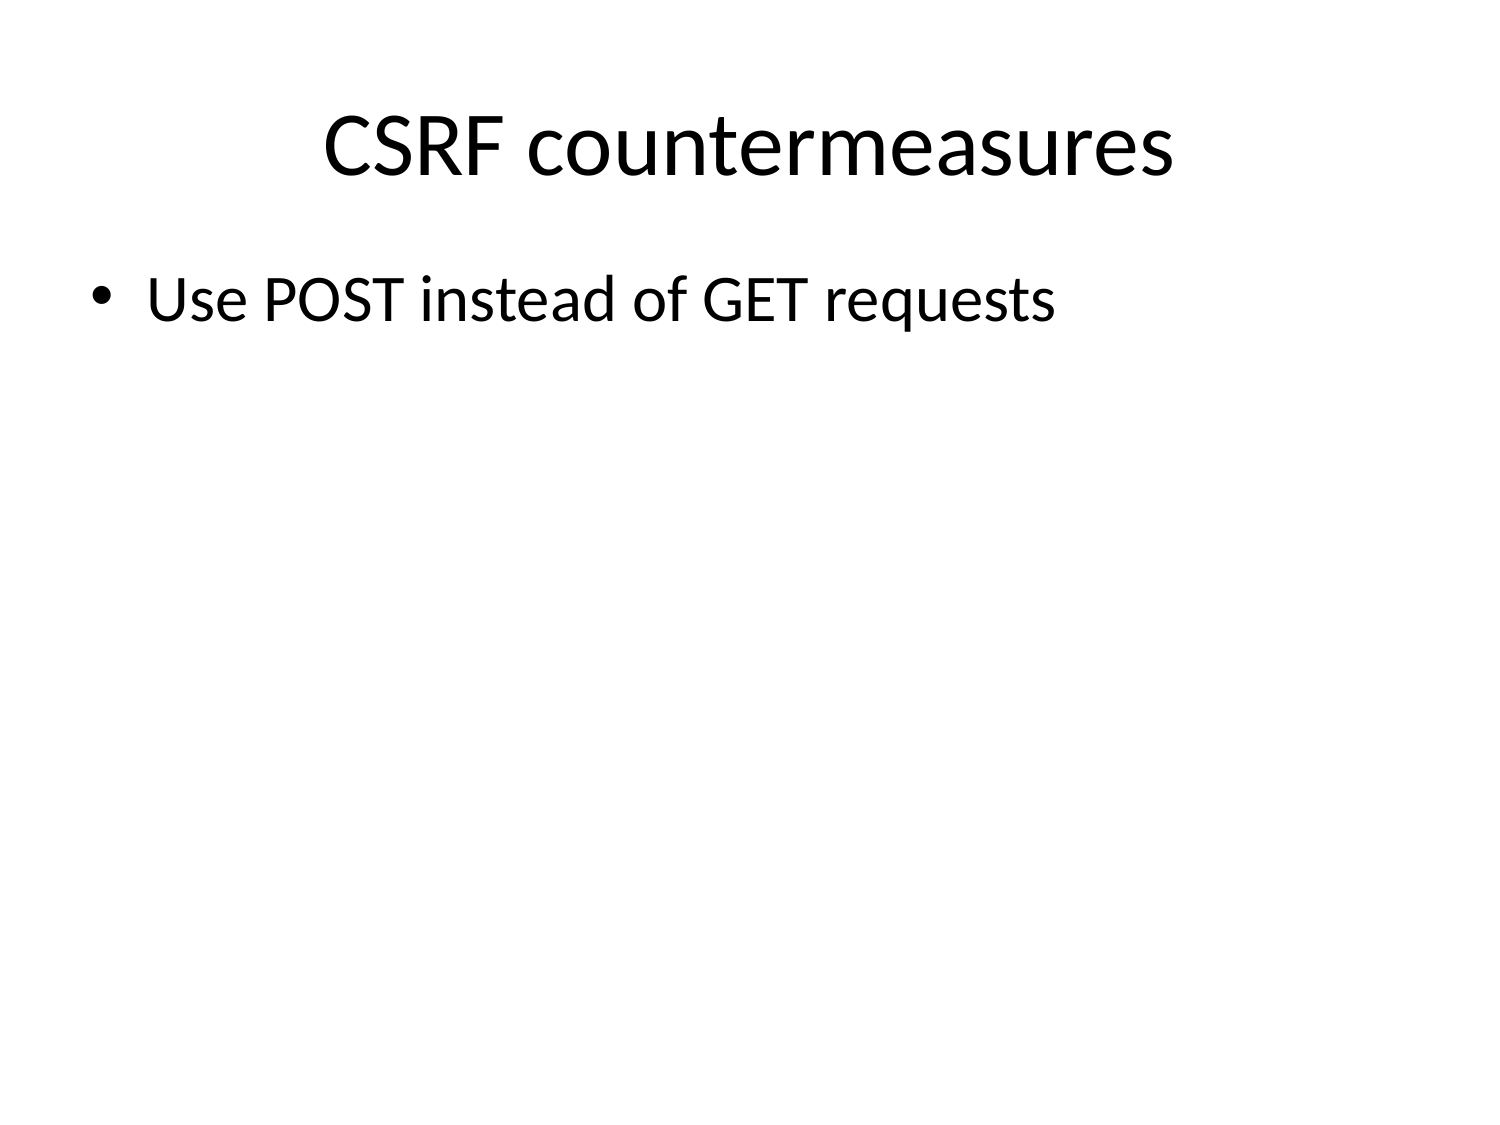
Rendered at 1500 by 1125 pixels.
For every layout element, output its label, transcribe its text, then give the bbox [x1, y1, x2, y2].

title CSRF countermeasures [75, 45, 1425, 233]
list Use POST instead of GET requests Easy for an attacker to generate POST requests: <form id=“f” action=“http://target.com/” method=“post”> <input name=“p” value=“42”> </form> <script> var f = document.getElementById(‘f’); f.submit(); </script> [75, 262, 1425, 1005]
